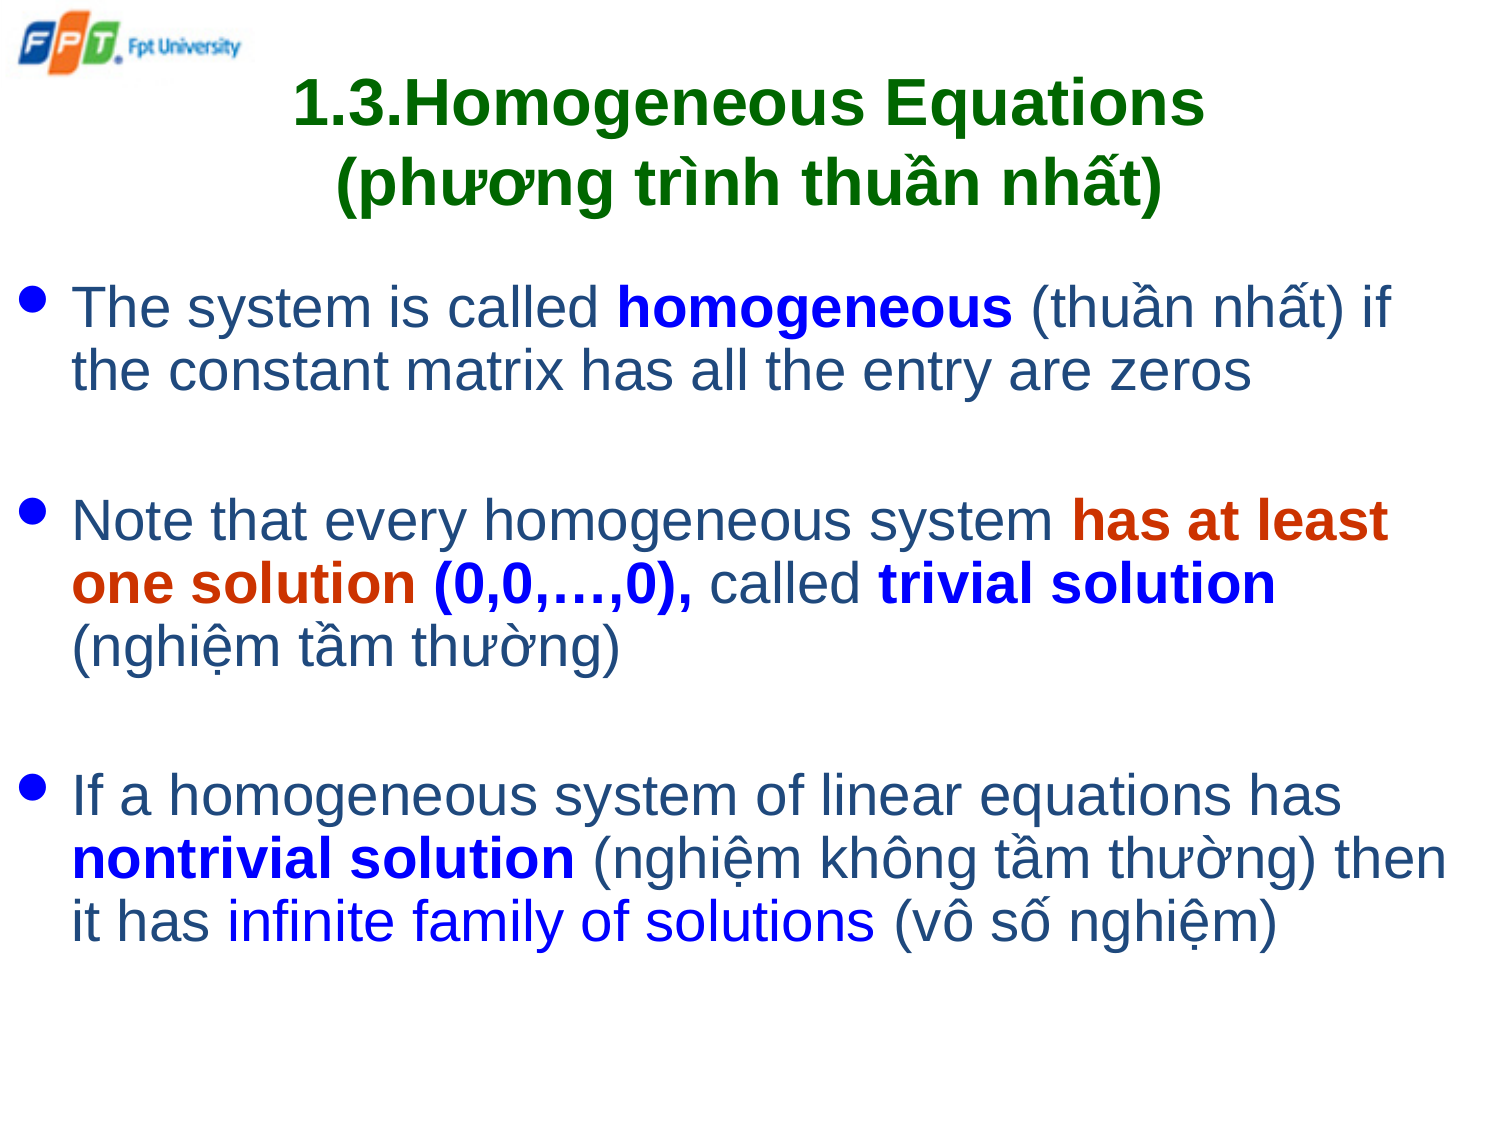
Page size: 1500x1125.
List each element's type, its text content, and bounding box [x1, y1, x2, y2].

title 1.3.Homogeneous Equations (phương trình thuần nhất) [74, 44, 1426, 233]
picture [0, 0, 255, 88]
list The system is called homogeneous (thuần nhất) if the constant matrix has all the entry are zeros Note that every homogeneous system has at least one solution (0,0,…,0), called trivial solution (nghiệm tầm thường) If a homogeneous system of linear equations has nontrivial solution (nghiệm không tầm thường) then it has infinite family of solutions (vô số nghiệm) [0, 269, 1500, 1013]
